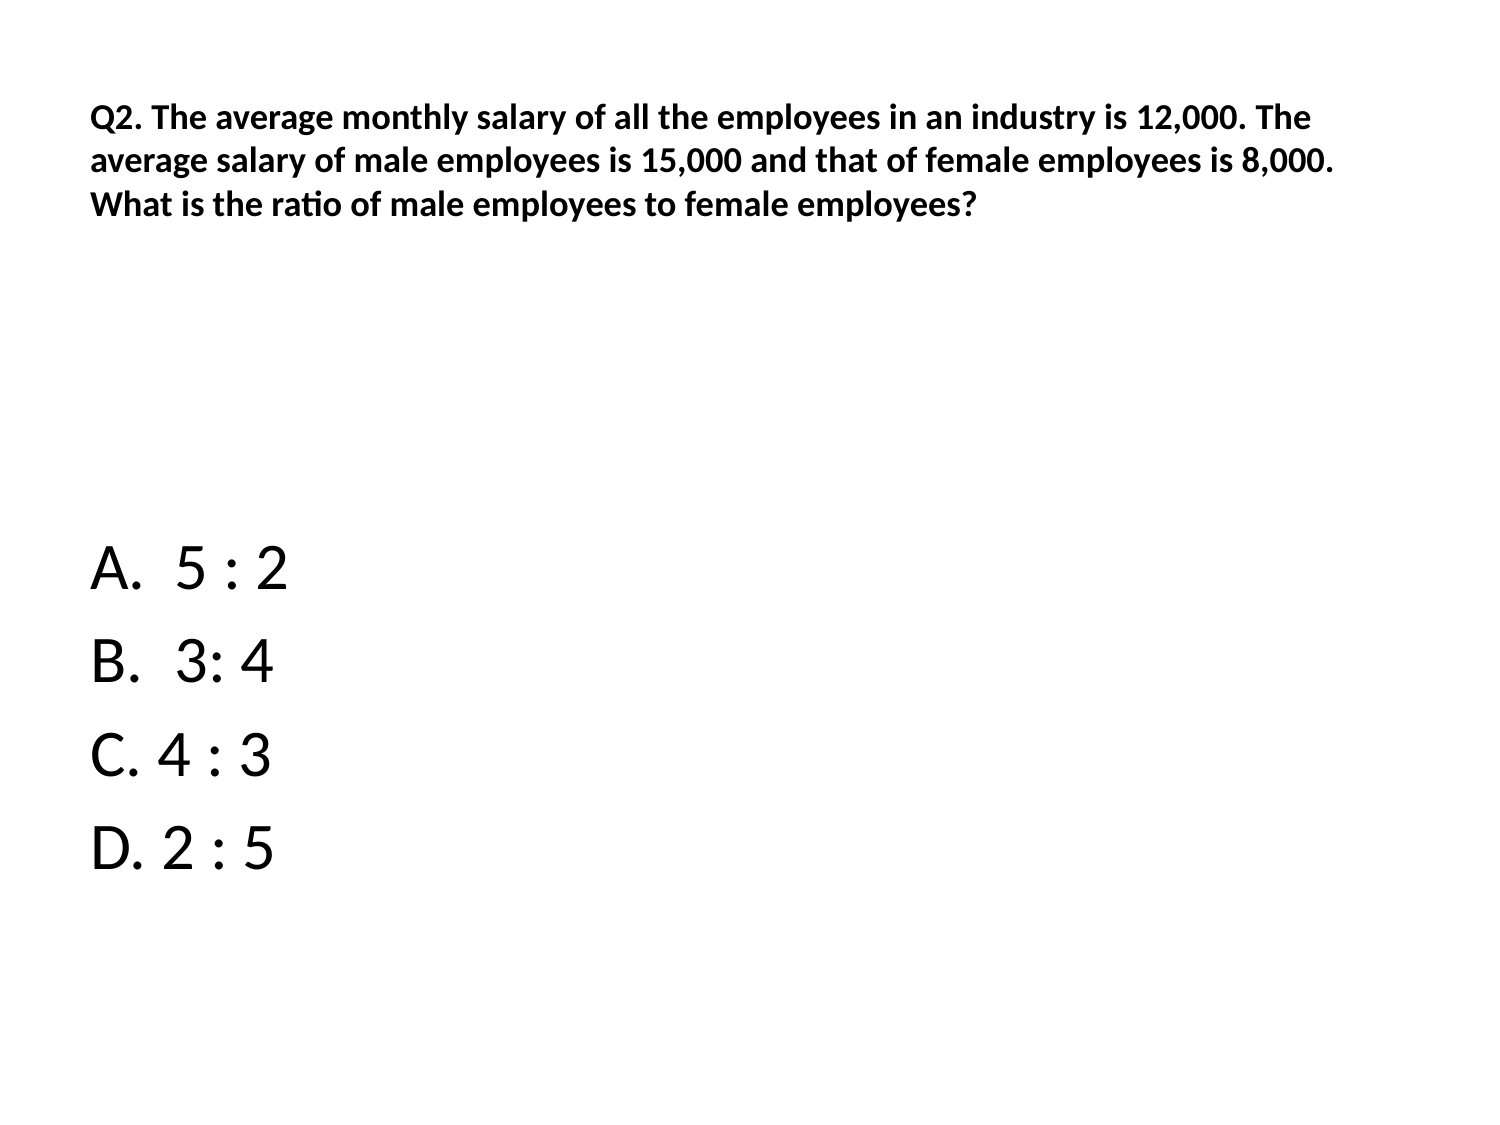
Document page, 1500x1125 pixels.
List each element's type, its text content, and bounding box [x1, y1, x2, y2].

list 5 : 2 3: 4 C. 4 : 3 D. 2 : 5 [75, 515, 1425, 1005]
title Q2. The average monthly salary of all the employees in an industry is 12,000. The average salary of male employees is 15,000 and that of female employees is 8,000. What is the ratio of male employees to female employees? [75, 45, 1425, 233]
